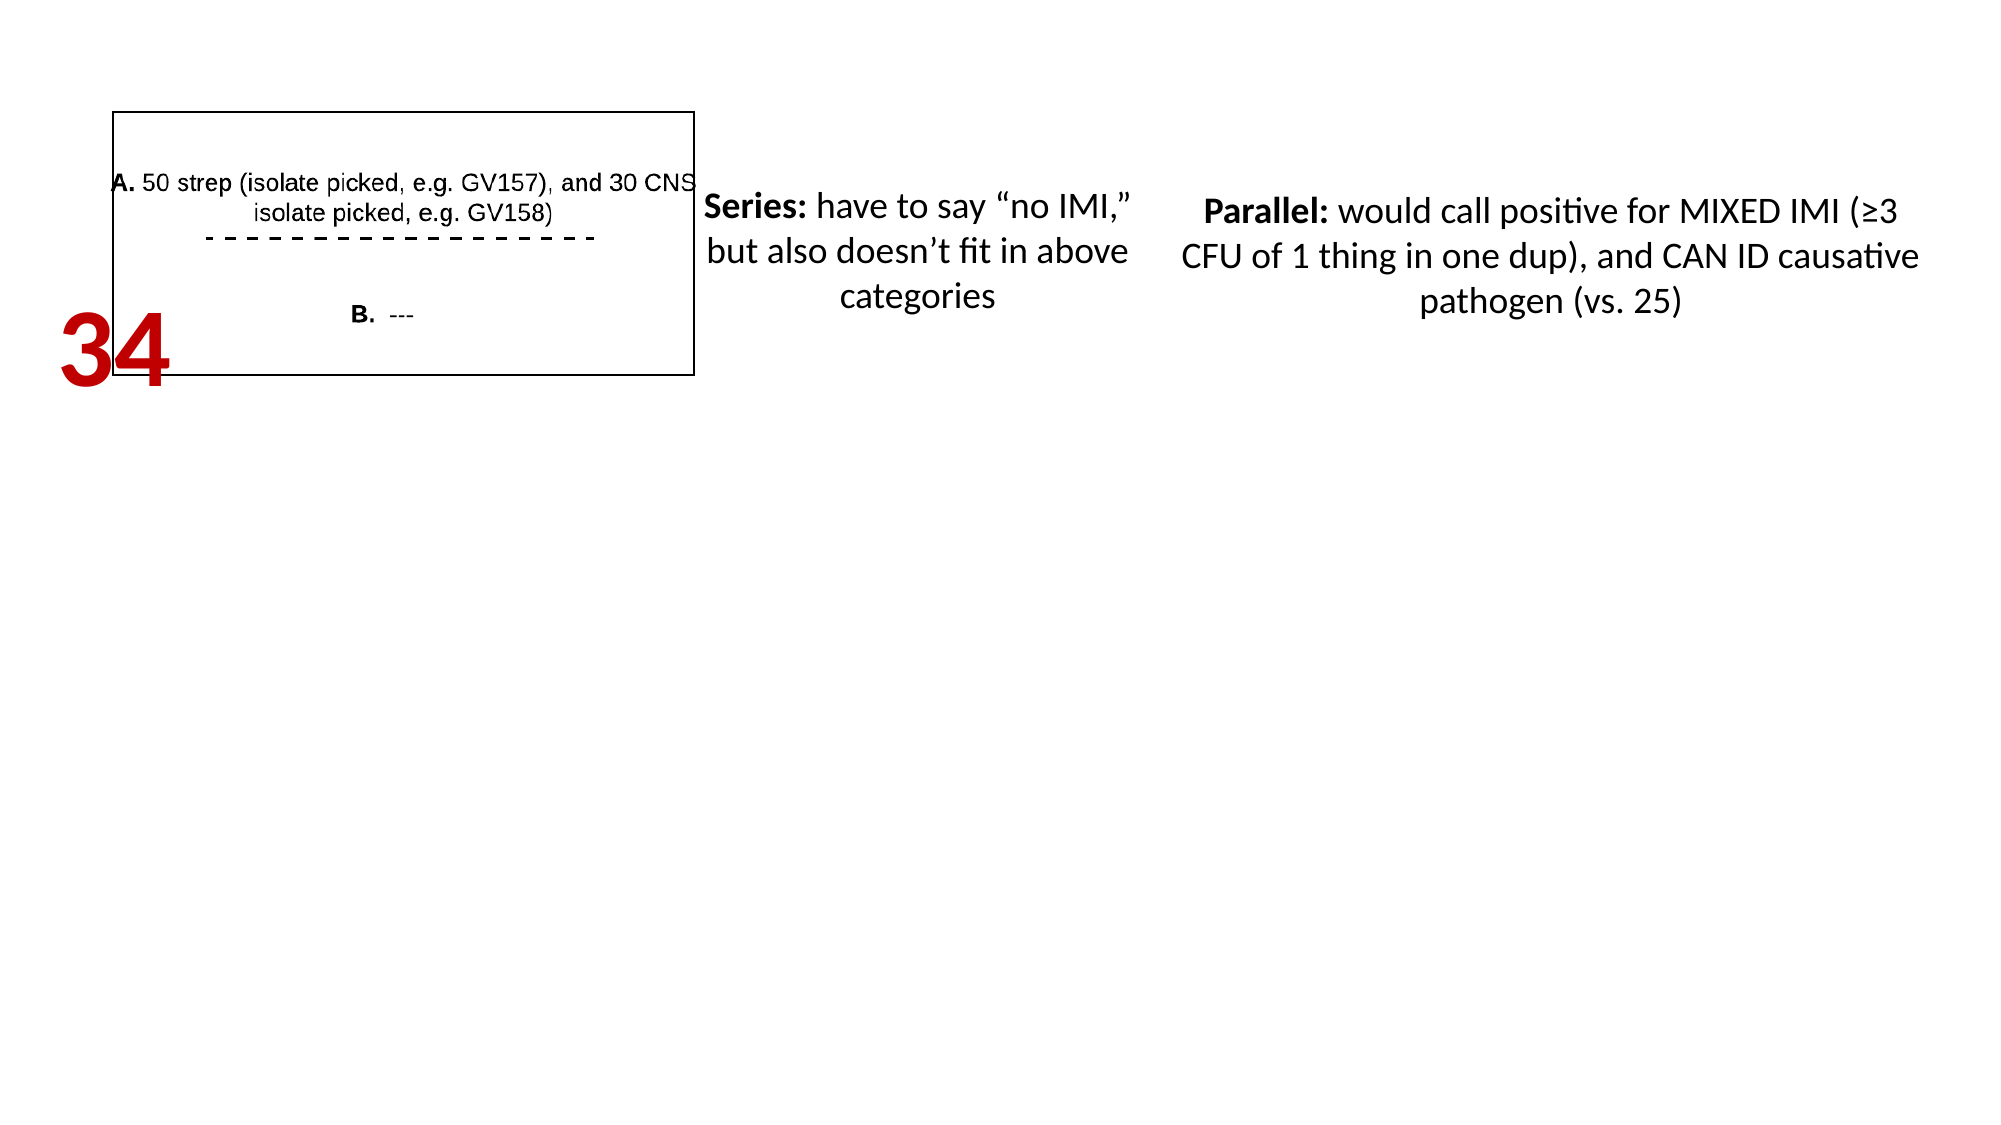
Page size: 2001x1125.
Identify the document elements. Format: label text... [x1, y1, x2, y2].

text_box 34 [36, 266, 194, 417]
text_box Parallel: would call positive for MIXED IMI (≥3 CFU of 1 thing in one dup), and CAN ID causative pathogen (vs. 25) [1163, 178, 1939, 329]
text_box Series: have to say “no IMI,” but also doesn’t fit in above categories [743, 173, 1175, 324]
picture [63, 78, 743, 408]
